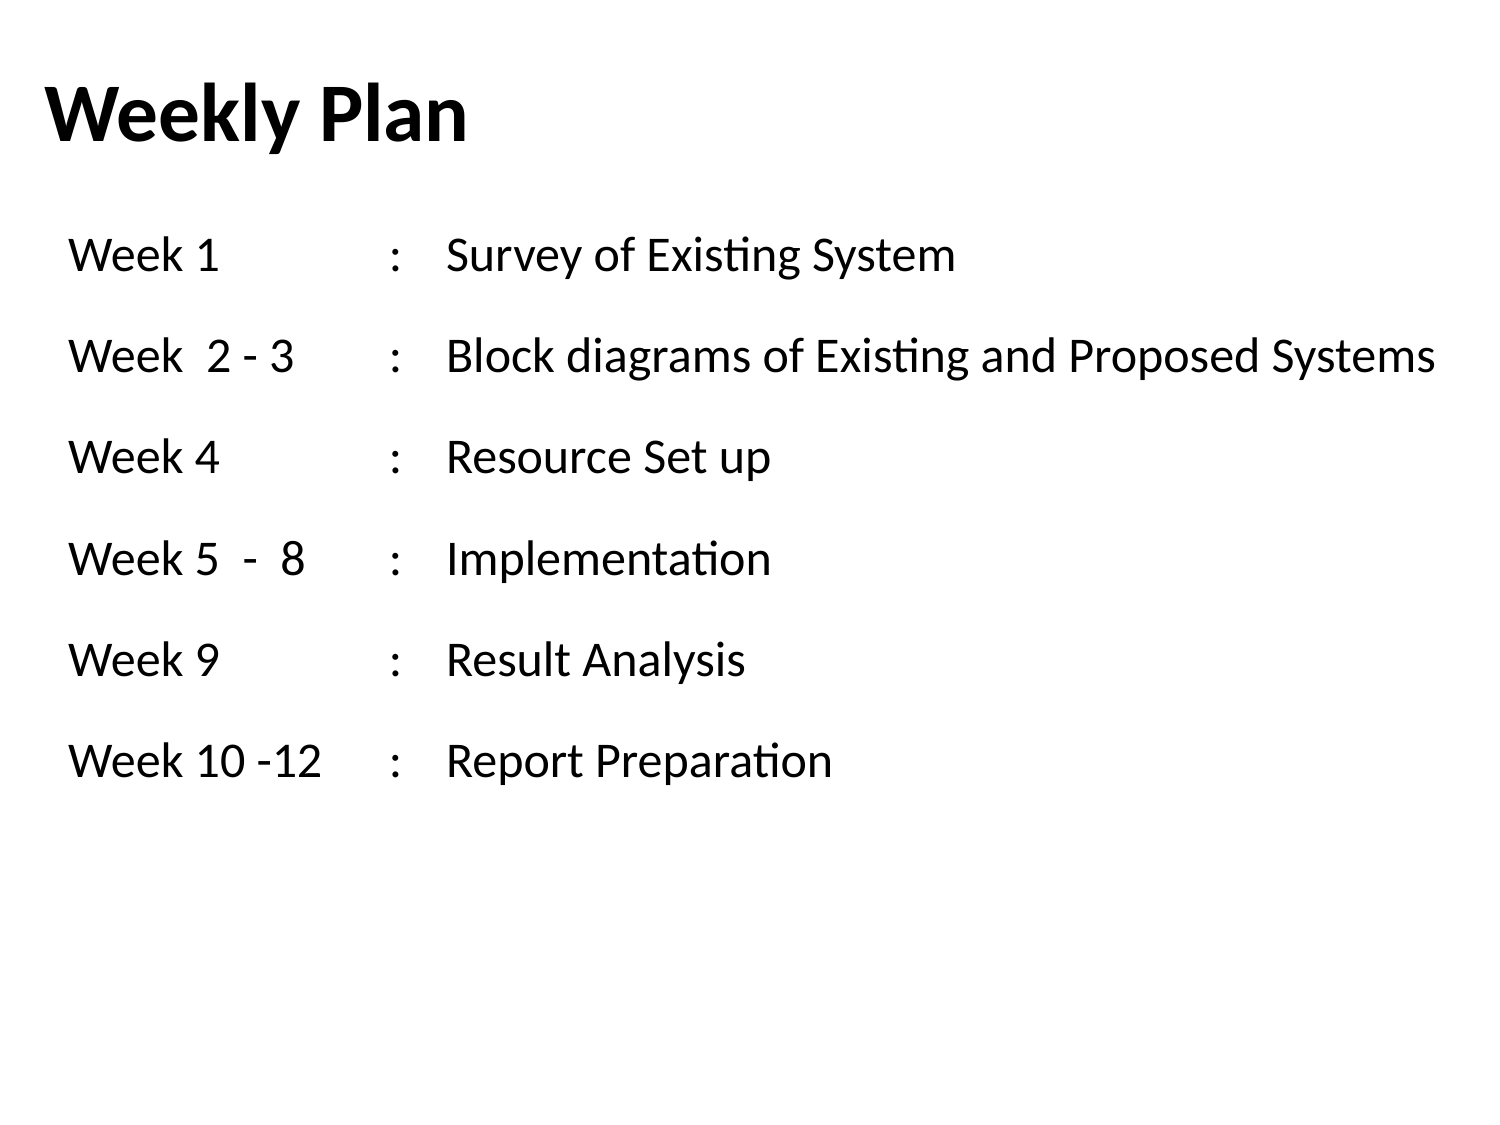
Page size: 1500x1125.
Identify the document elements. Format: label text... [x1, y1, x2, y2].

table_cell Week 4 [53, 429, 360, 530]
table_cell Week 9 [53, 631, 360, 733]
table_cell Block diagrams of Existing and Proposed Systems [431, 327, 1459, 429]
table_cell : [360, 429, 431, 530]
table_cell : [360, 631, 431, 733]
table_cell Result Analysis [431, 631, 1459, 733]
table_cell Resource Set up [431, 429, 1459, 530]
table_cell Week 5 - 8 [53, 530, 360, 631]
table_cell : [360, 327, 431, 429]
table_header : [360, 226, 431, 327]
table_cell : [360, 733, 431, 834]
table_cell : [360, 530, 431, 631]
title Weekly Plan [29, 30, 1380, 185]
table_cell Week 10 -12 [53, 733, 360, 834]
table_cell Implementation [431, 530, 1459, 631]
table_cell Report Preparation [431, 733, 1459, 834]
table_cell Week 2 - 3 [53, 327, 360, 429]
table_header Survey of Existing System [431, 226, 1459, 327]
table_header Week 1 [53, 226, 360, 327]
